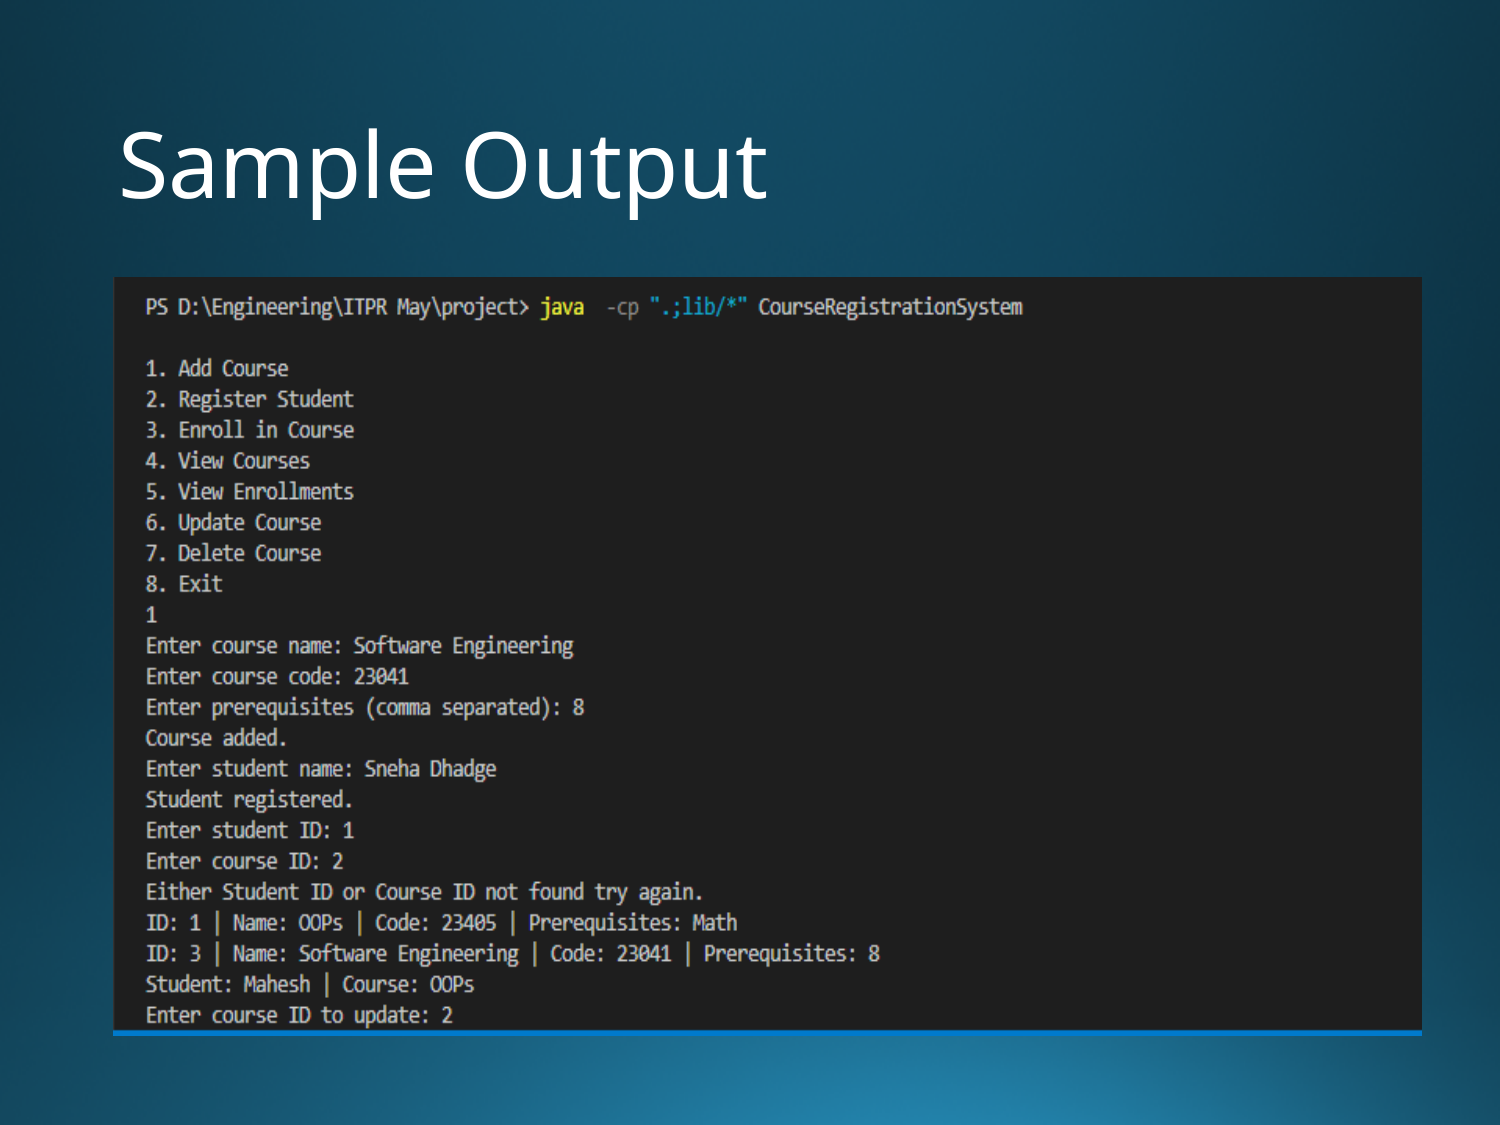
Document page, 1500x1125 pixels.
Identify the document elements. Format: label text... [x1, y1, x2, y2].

title Sample Output [103, 59, 1397, 278]
picture [0, 0, 1500, 1125]
